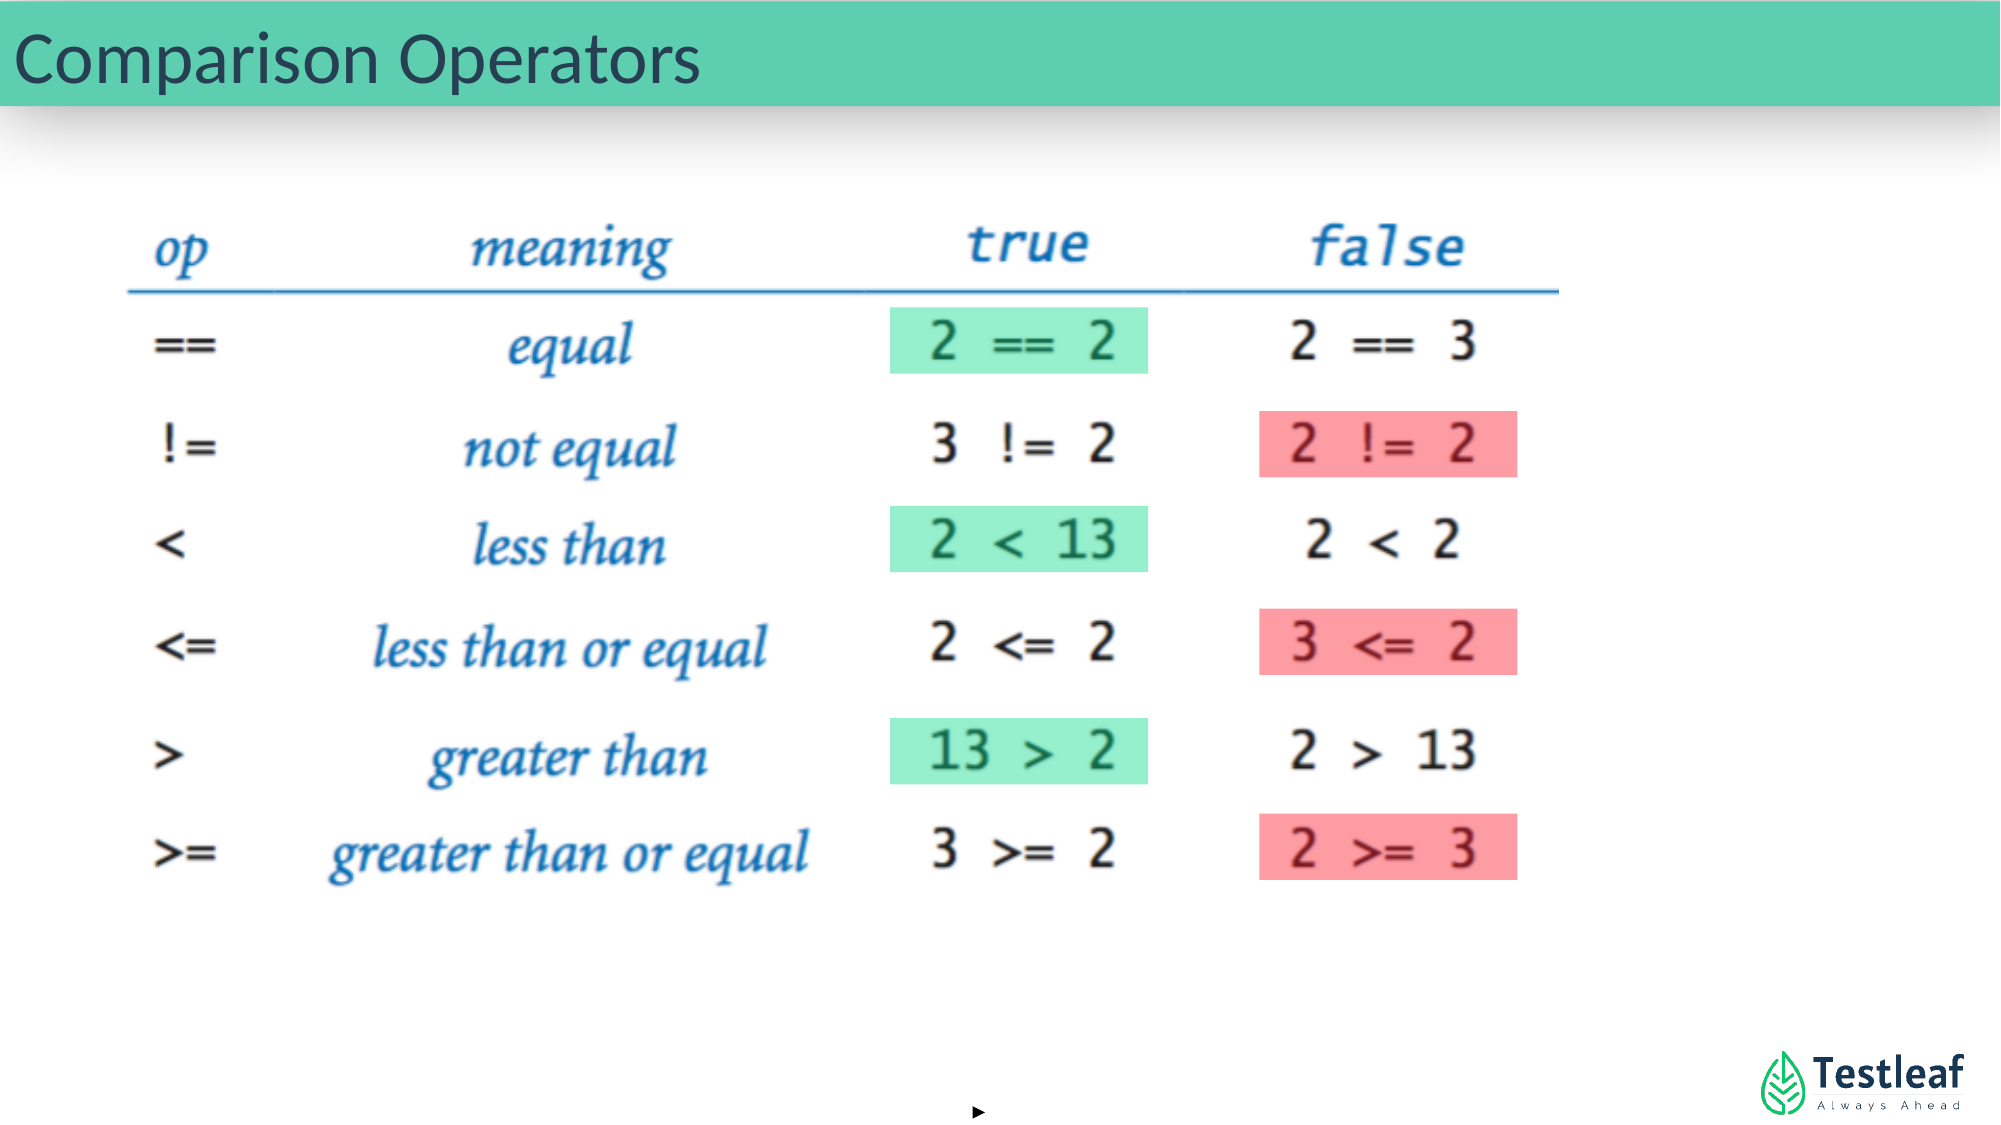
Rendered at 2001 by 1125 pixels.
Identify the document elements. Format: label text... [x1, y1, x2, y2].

text_box Comparison Operators [0, 1, 2000, 107]
picture [1761, 1051, 1964, 1115]
picture [112, 195, 1559, 930]
